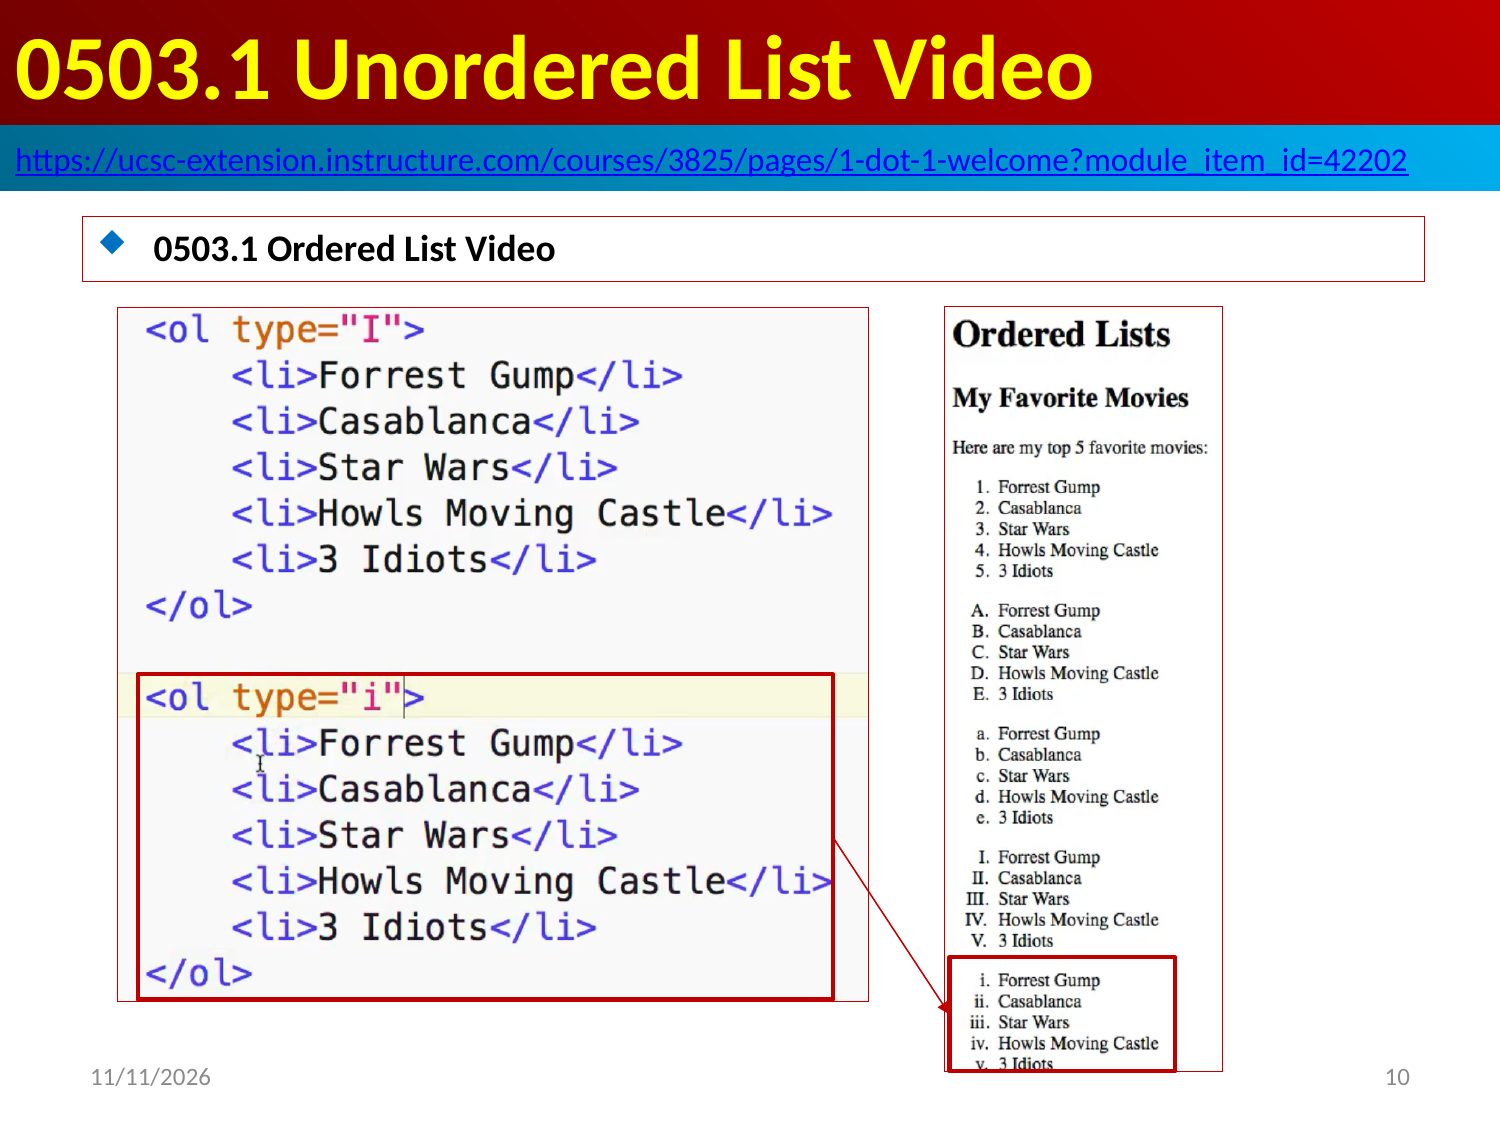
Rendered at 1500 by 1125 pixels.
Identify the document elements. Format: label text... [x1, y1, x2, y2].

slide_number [75, 1042, 425, 1109]
title 0503.1 Unordered List Video [0, 0, 1500, 125]
text_box https://ucsc-extension.instructure.com/courses/3825/pages/1-dot-1-welcome?module_item_id=42202 [0, 125, 1500, 191]
text_box [119, 52, 183, 109]
picture [117, 307, 869, 1003]
subtitle 0503.1 Ordered List Video [82, 216, 1425, 282]
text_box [832, 836, 950, 1015]
slide_number 10 [1074, 1042, 1425, 1109]
picture [943, 306, 1223, 1072]
